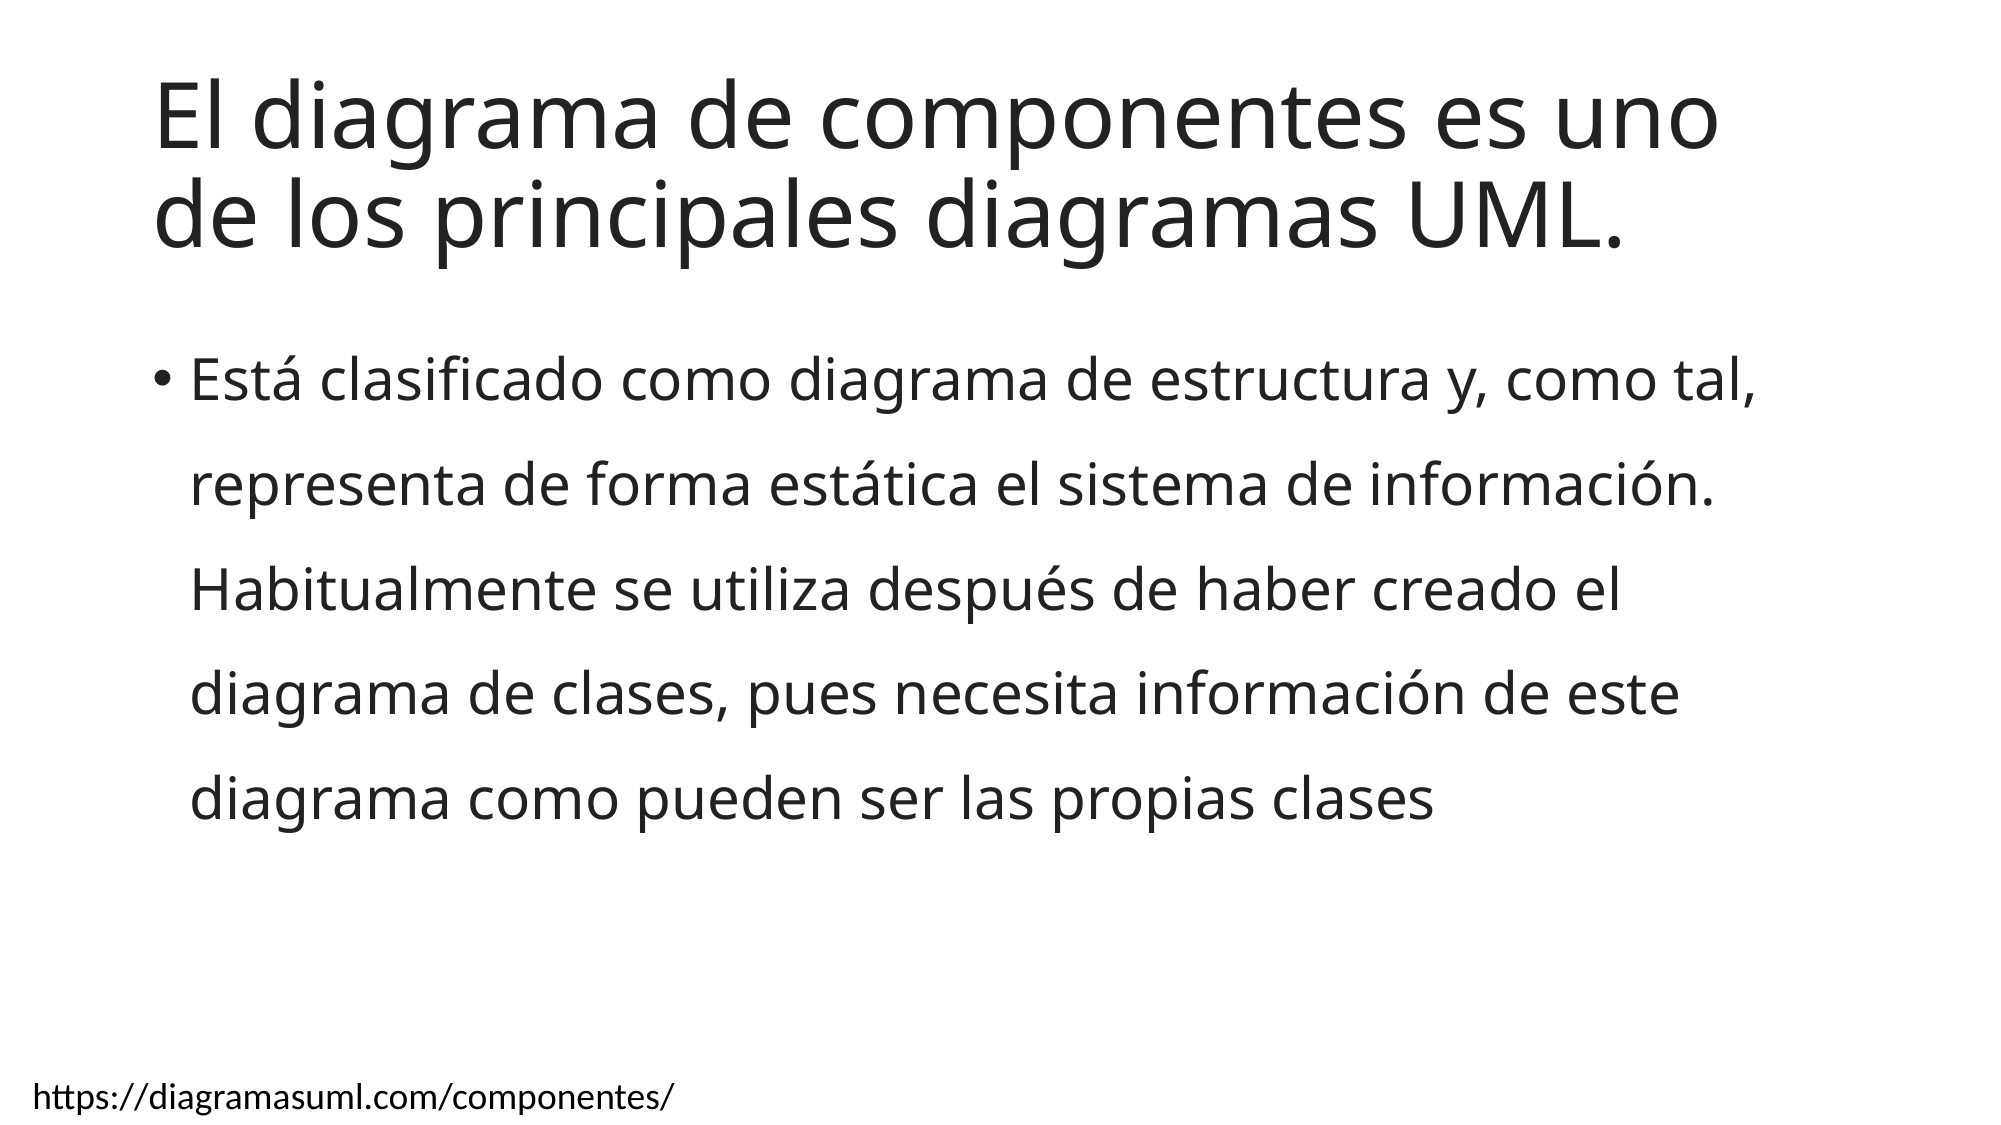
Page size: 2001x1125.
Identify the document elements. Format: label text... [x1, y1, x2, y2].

list Está clasificado como diagrama de estructura y, como tal, representa de forma estática el sistema de información. Habitualmente se utiliza después de haber creado el diagrama de clases, pues necesita información de este diagrama como pueden ser las propias clases [137, 299, 1863, 1014]
title El diagrama de componentes es uno de los principales diagramas UML. [137, 59, 1863, 278]
